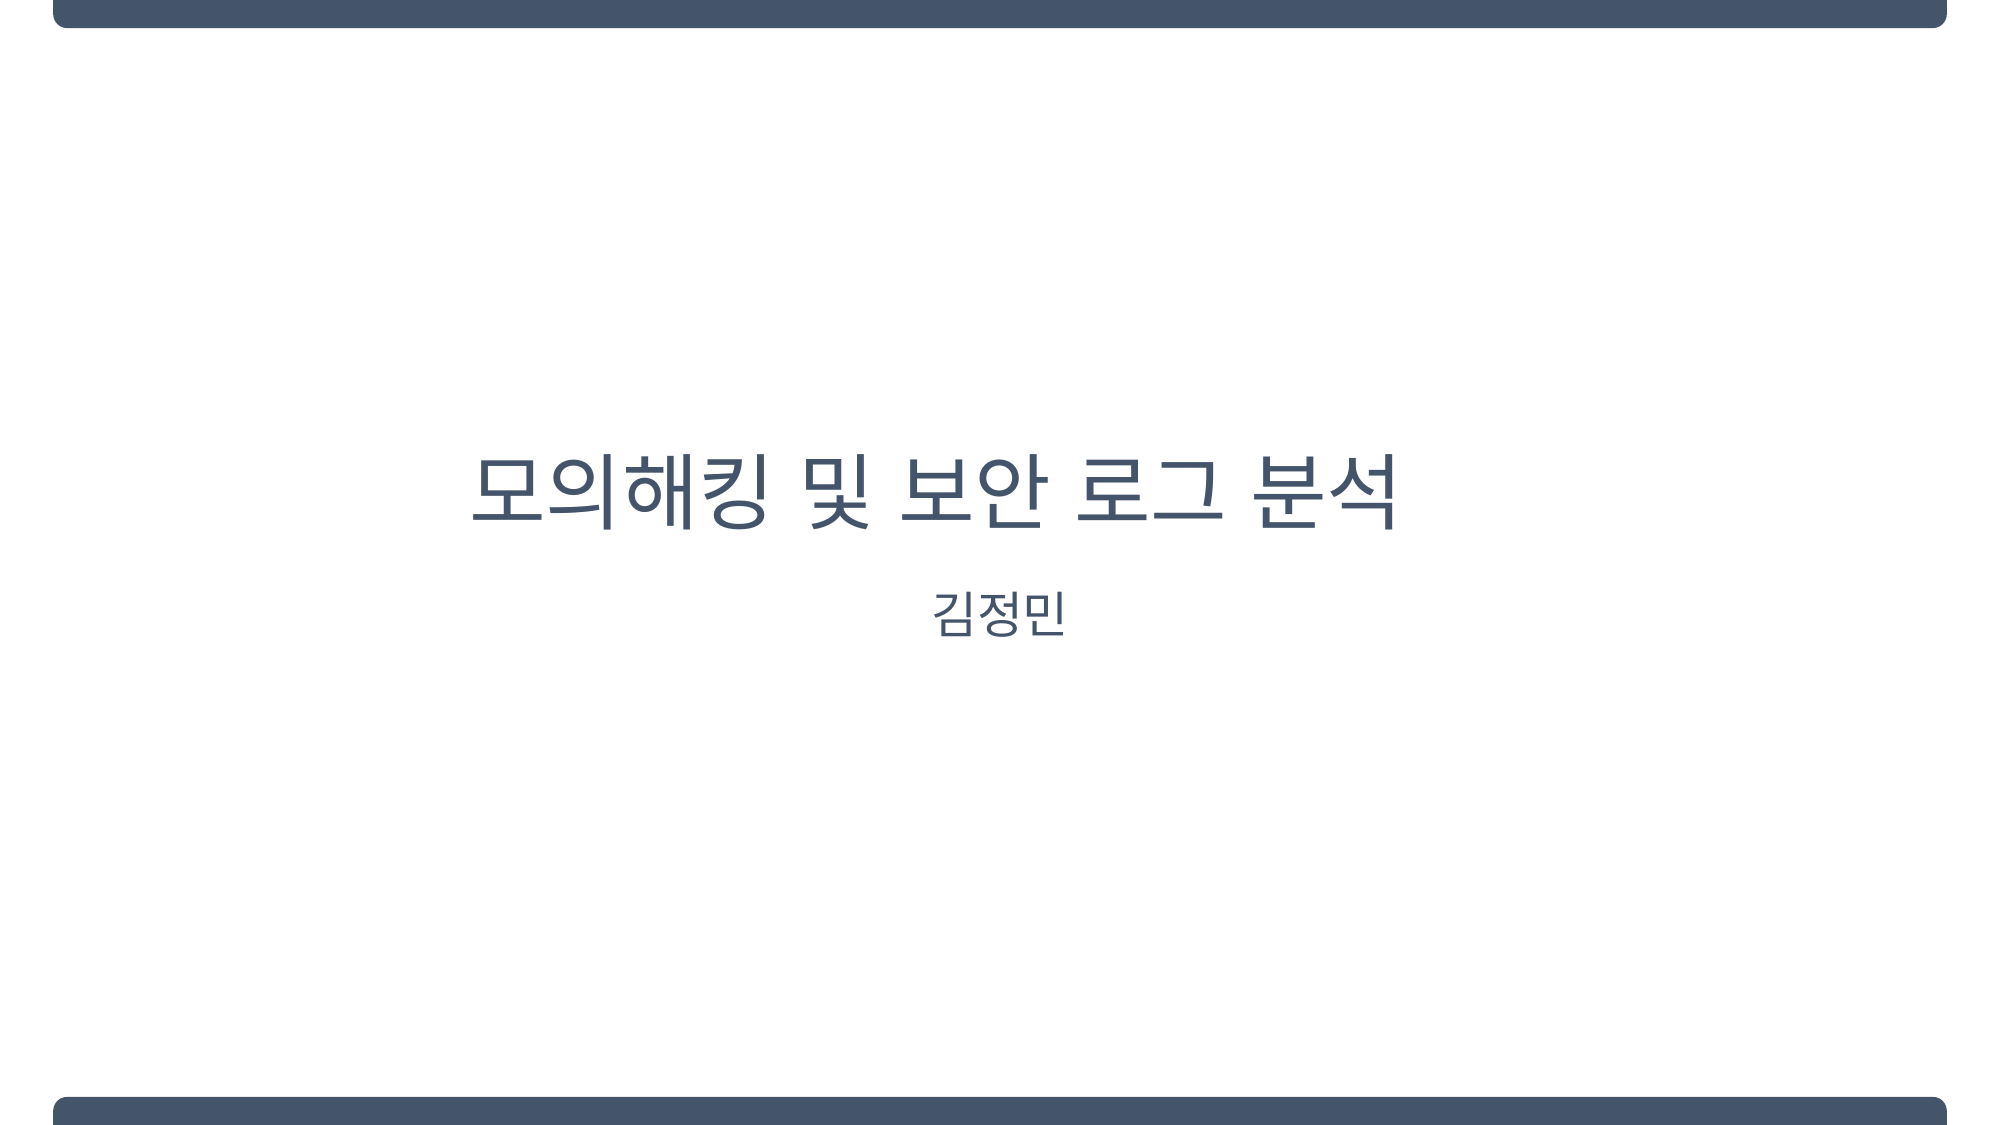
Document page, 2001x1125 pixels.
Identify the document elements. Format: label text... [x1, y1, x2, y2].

text_box [52, 0, 1948, 30]
text_box 김정민 [773, 575, 1227, 651]
text_box 모의해킹 및 보안 로그 분석 [454, 432, 1546, 548]
text_box [52, 1095, 1948, 1125]
